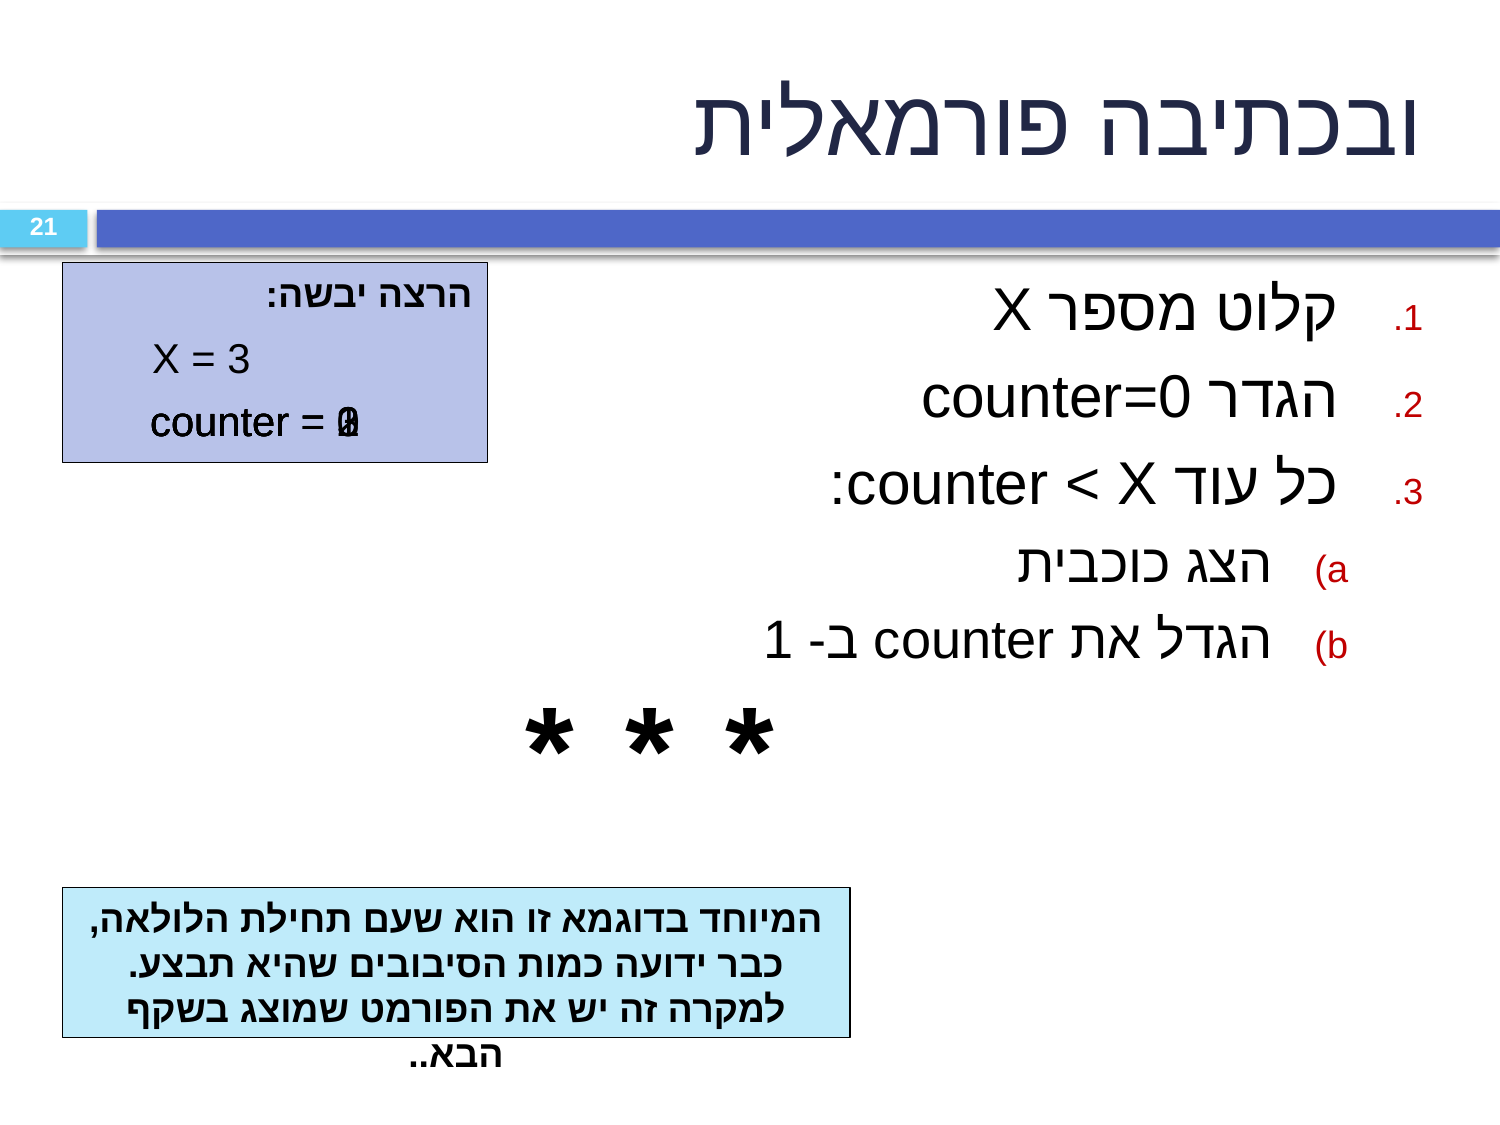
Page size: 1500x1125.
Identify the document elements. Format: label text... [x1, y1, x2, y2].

text_box * [600, 662, 699, 828]
text_box counter = 3 [74, 387, 375, 453]
text_box המיוחד בדוגמא זו הוא שעם תחילת הלולאה, כבר ידועה כמות הסיבובים שהיא תבצע. למקרה זה יש את הפורמט שמוצג בשקף הבא.. [62, 887, 850, 1038]
text_box * [500, 662, 600, 828]
list קלוט מספר X הגדר counter=0 כל עוד counter < X: הצג כוכבית הגדל את counter ב- 1 [100, 262, 1438, 1000]
text_box X = 3 [137, 324, 513, 390]
slide_number 21 [0, 208, 88, 249]
title ובכתיבה פורמאלית [100, 37, 1438, 200]
text_box * [699, 662, 800, 828]
text_box הרצה יבשה: [62, 262, 488, 463]
